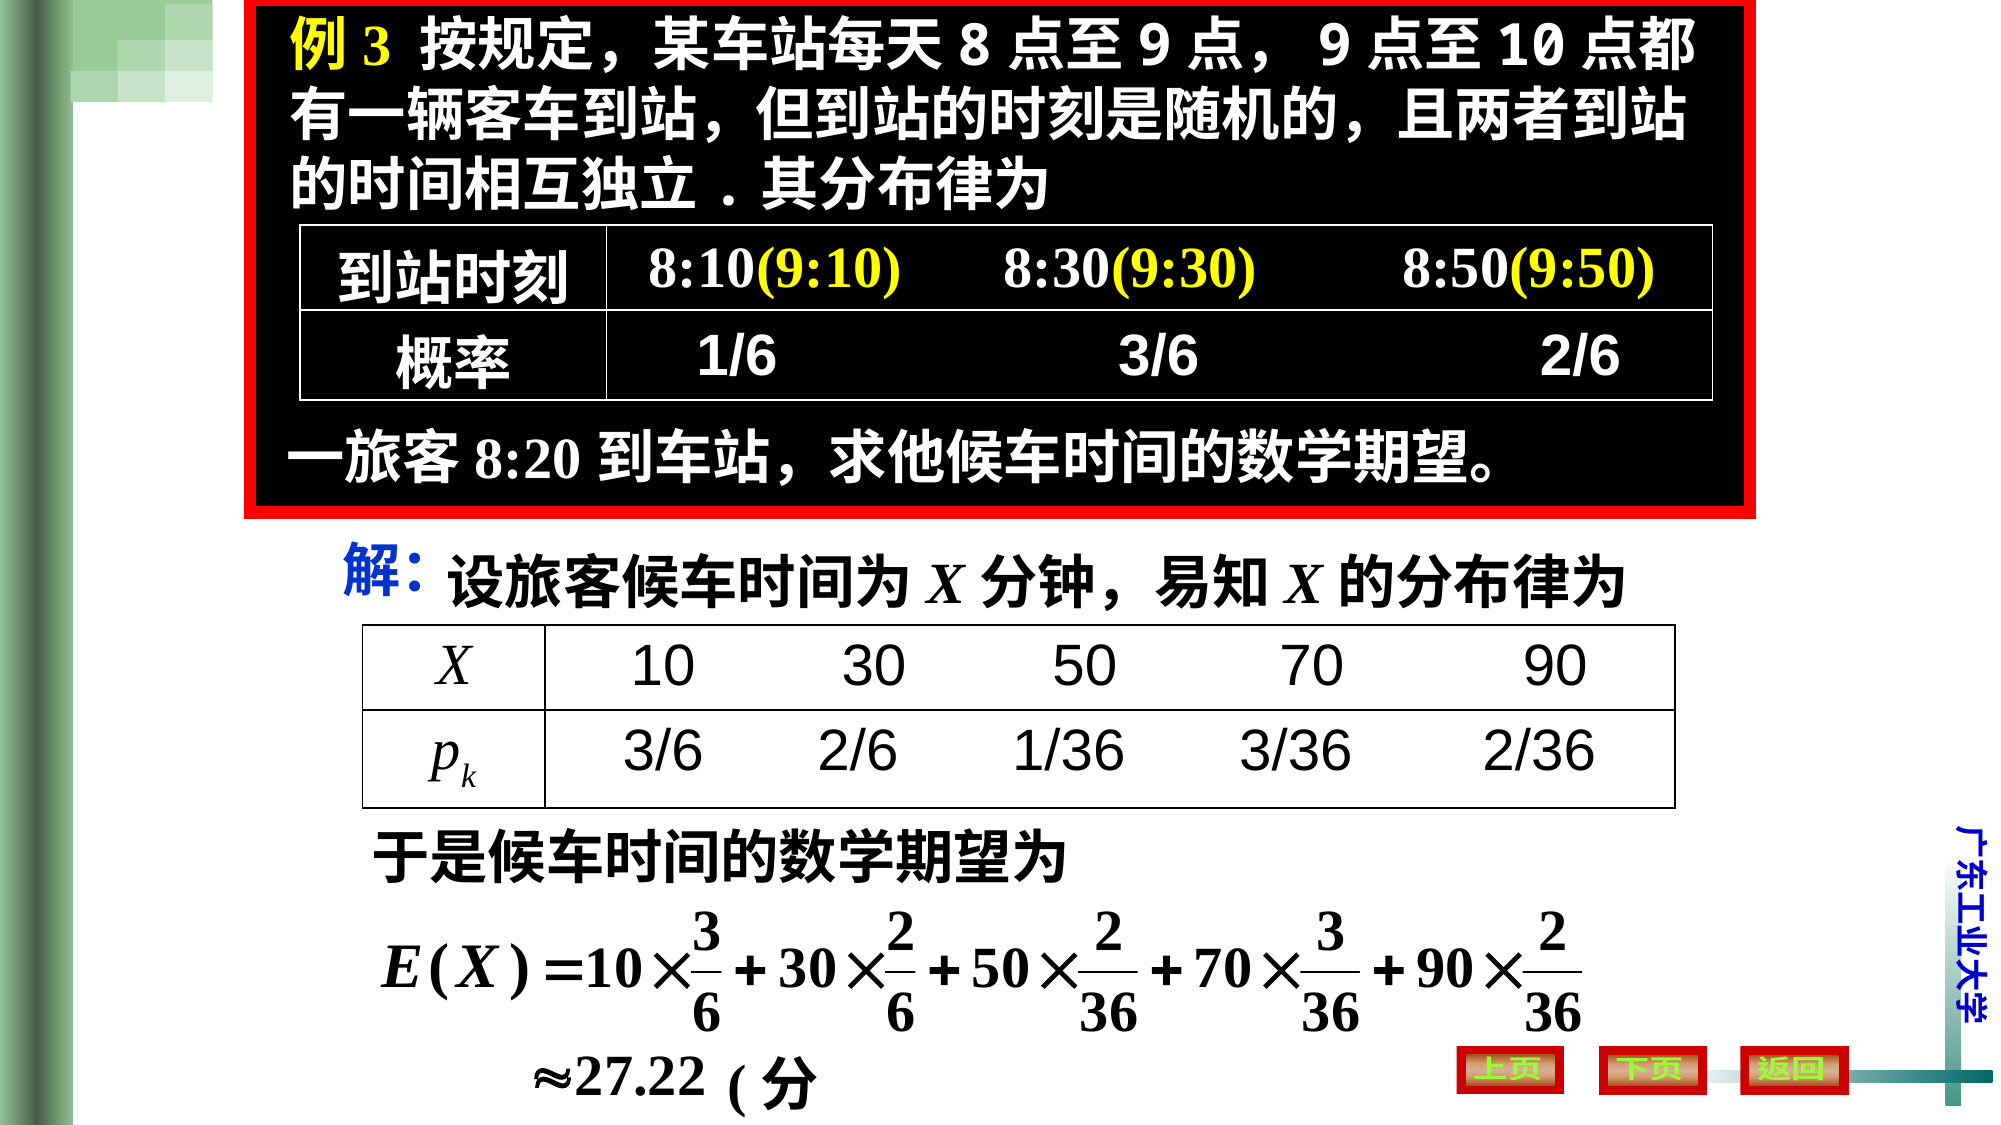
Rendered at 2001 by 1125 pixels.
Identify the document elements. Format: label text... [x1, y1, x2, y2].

text_box 于是候车时间的数学期望为 [356, 812, 1099, 898]
table_header 10 30 50 70 90 [546, 626, 1674, 709]
table_header 到站时刻 [301, 226, 606, 309]
table_cell 1/6 3/6 2/6 [607, 311, 1712, 399]
text_box [249, 0, 1750, 513]
text_box 一旅客8:20到车站，求他候车时间的数学期望。 [271, 412, 1556, 498]
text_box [537, 899, 1588, 1038]
text_box 例3 按规定，某车站每天8点至9点，9点至10点都有一辆客车到站，但到站的时刻是随机的，且两者到站的时间相互独立.其分布律为 [275, 0, 1750, 225]
text_box (分钟) [712, 1046, 899, 1125]
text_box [374, 937, 532, 1008]
table_cell 概率 [301, 311, 606, 399]
text_box 解： [299, 525, 501, 611]
table_header X [363, 626, 544, 709]
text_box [524, 1049, 709, 1103]
table_cell 3/6 2/6 1/36 3/36 2/36 [546, 711, 1674, 807]
table_header 8:10(9:10) 8:30(9:30) 8:50(9:50) [607, 226, 1712, 309]
text_box 设旅客候车时间为X分钟，易知X的分布律为 [431, 537, 1657, 623]
table_cell pk [363, 711, 544, 807]
